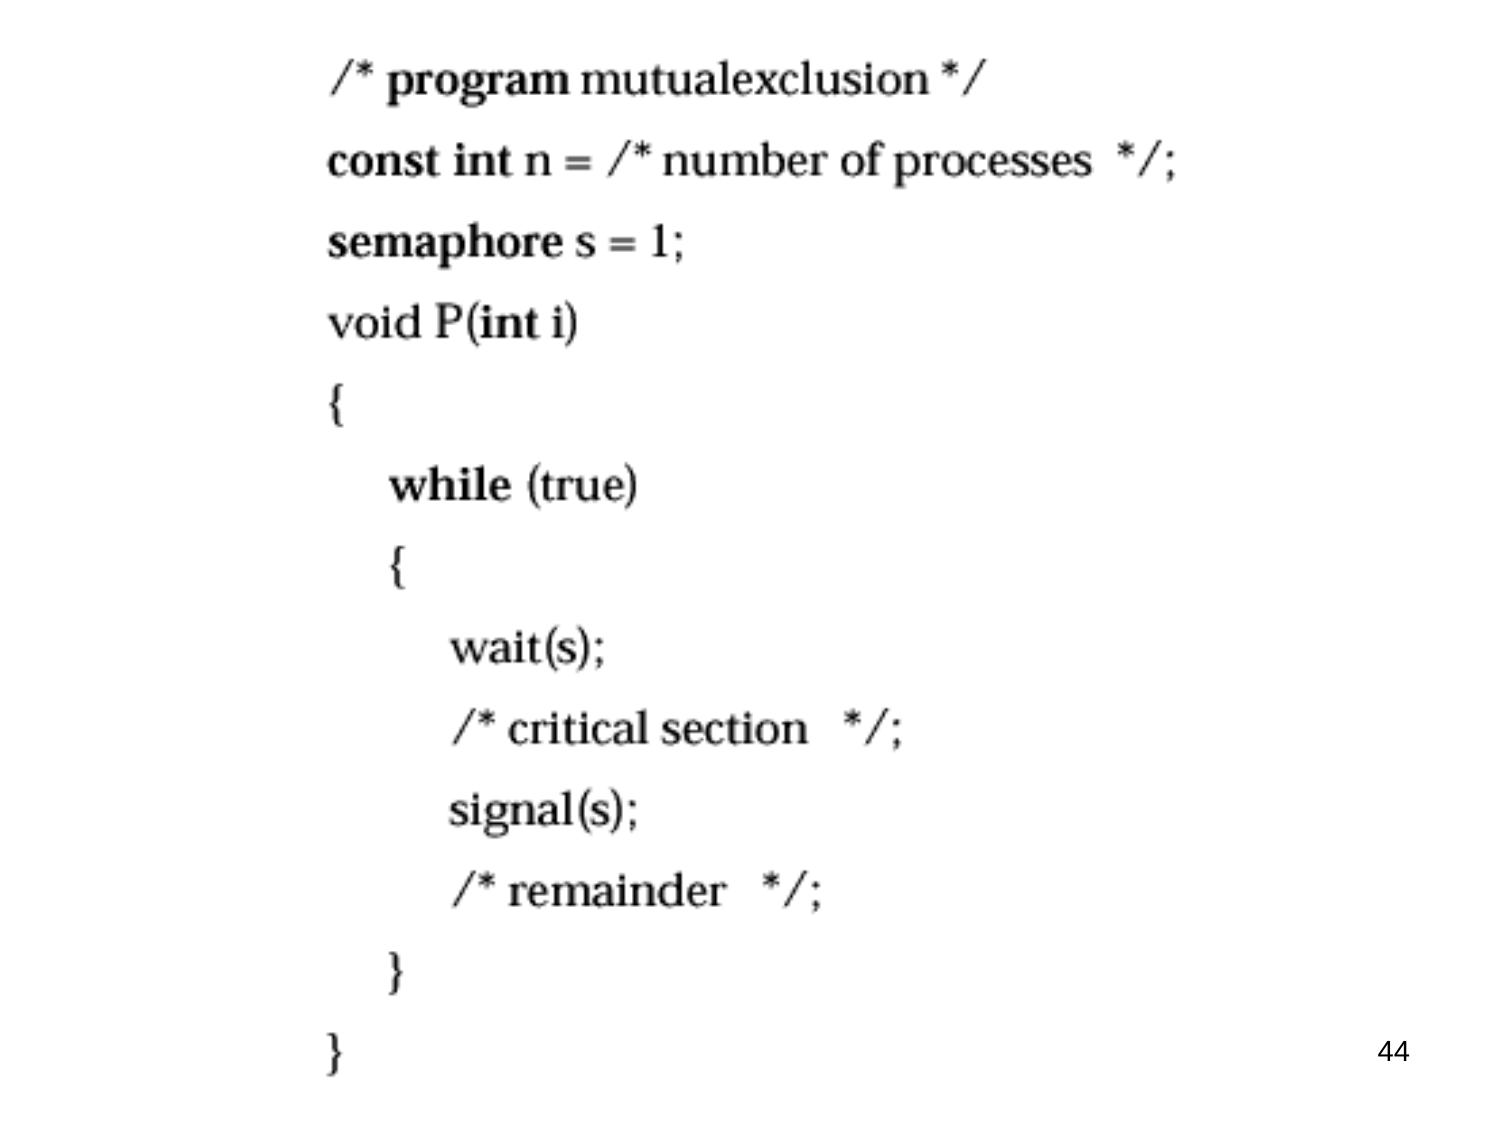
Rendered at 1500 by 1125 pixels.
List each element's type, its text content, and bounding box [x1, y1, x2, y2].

text_box <number> [1074, 1024, 1425, 1103]
picture [295, 49, 1192, 1088]
